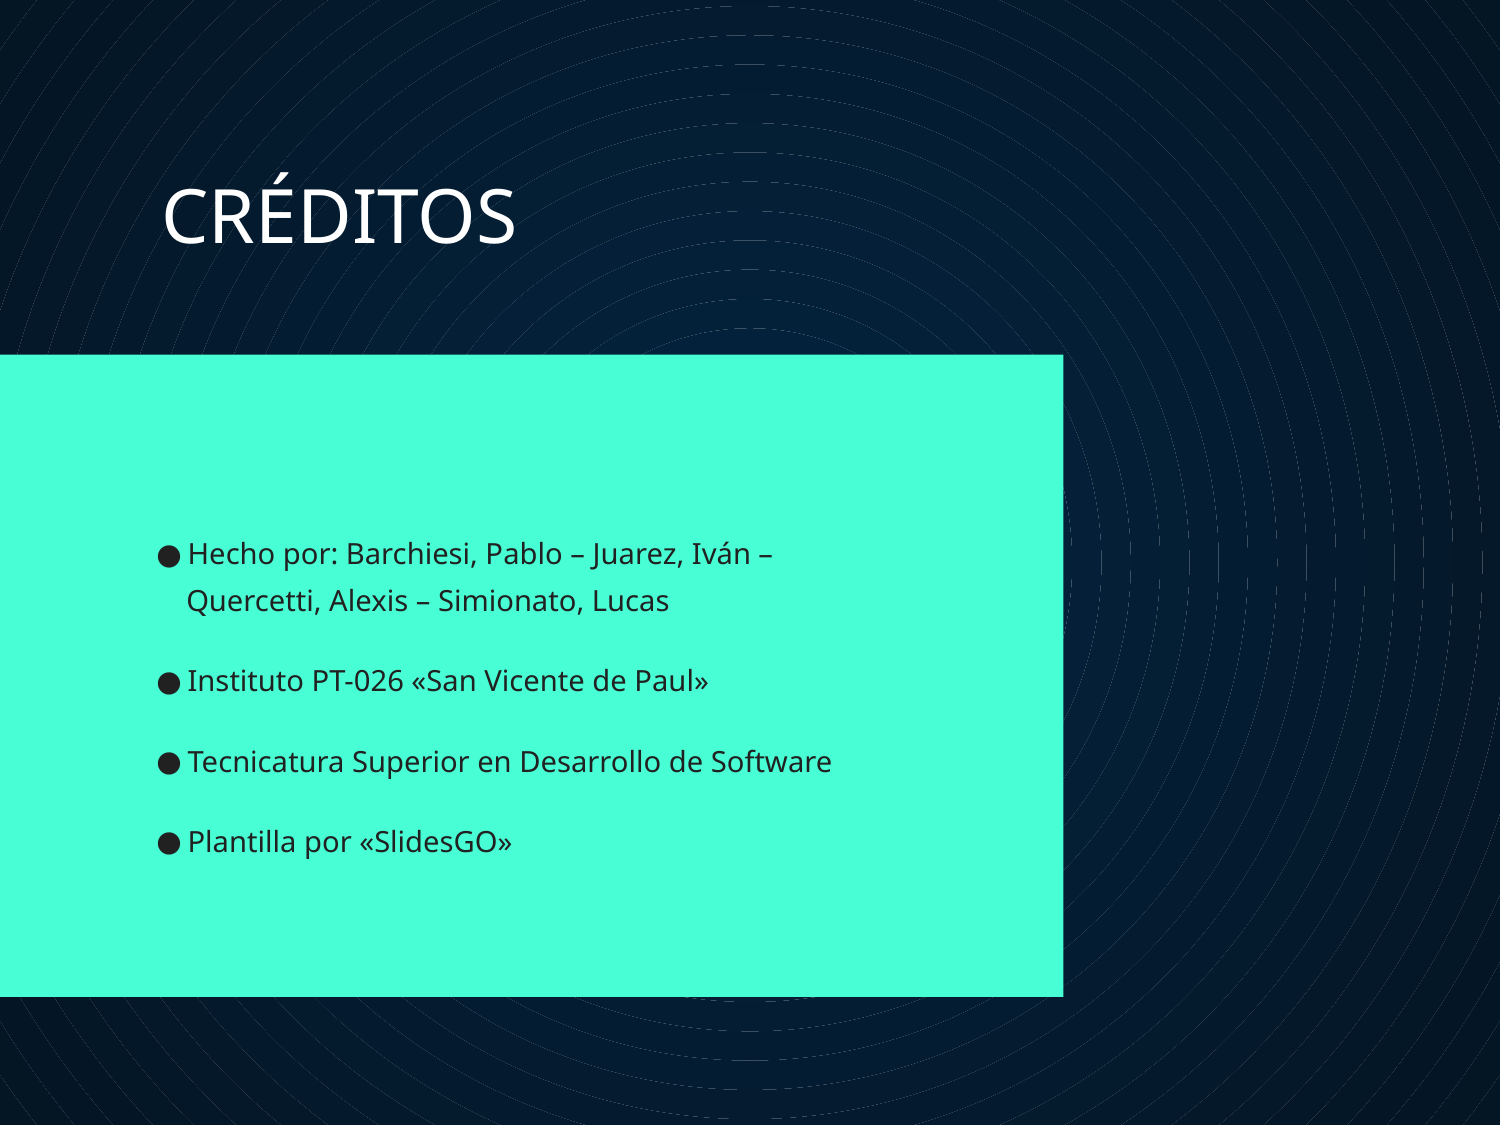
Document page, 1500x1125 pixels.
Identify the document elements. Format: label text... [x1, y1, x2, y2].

list Hecho por: Barchiesi, Pablo – Juarez, Iván – Quercetti, Alexis – Simionato, Lucas Instituto PT-026 «San Vicente de Paul» Tecnicatura Superior en Desarrollo de Software Plantilla por «SlidesGO» [132, 474, 1500, 1125]
title CRÉDITOS [146, 140, 1449, 274]
